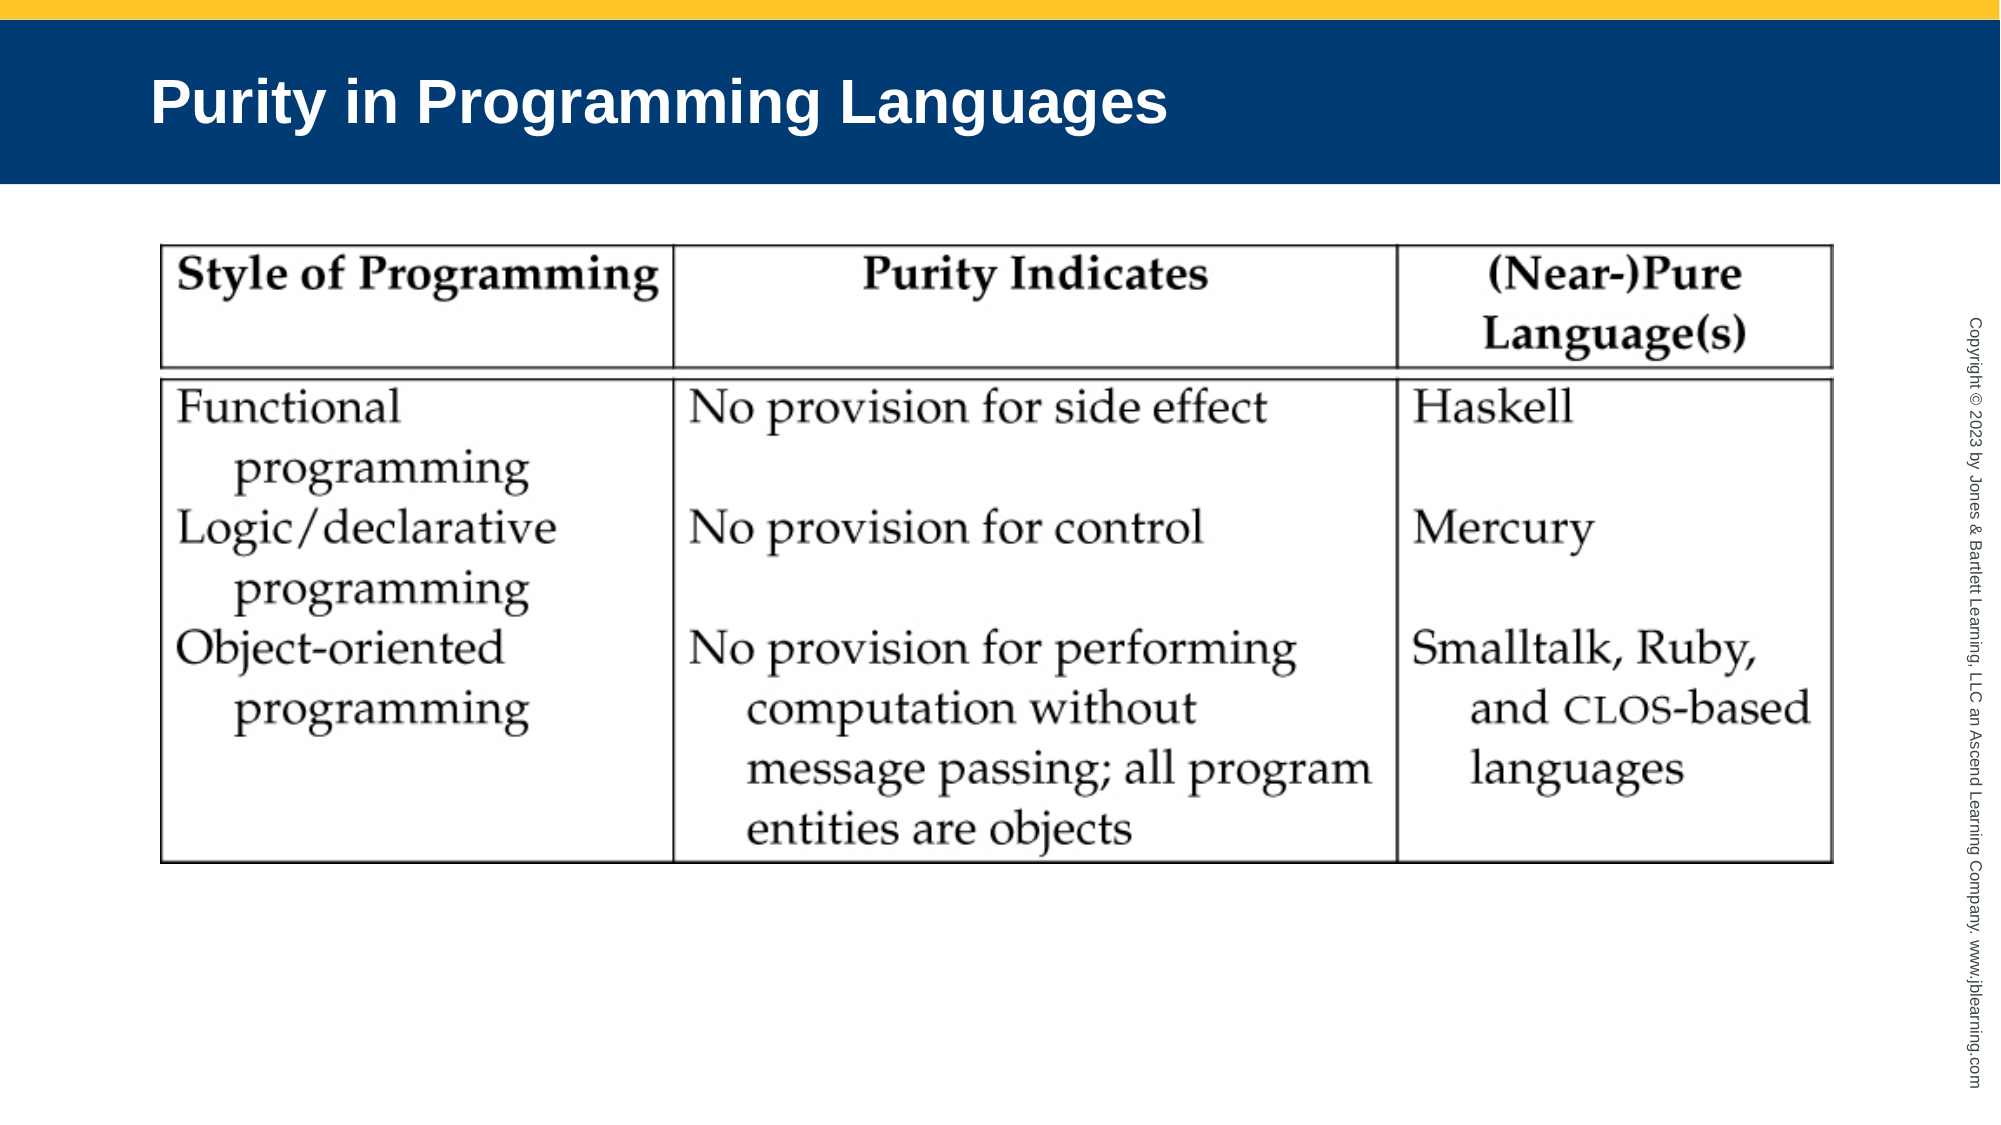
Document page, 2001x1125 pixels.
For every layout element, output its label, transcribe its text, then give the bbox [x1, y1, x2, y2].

title Purity in Programming Languages [0, 19, 2000, 185]
picture [160, 243, 1834, 864]
